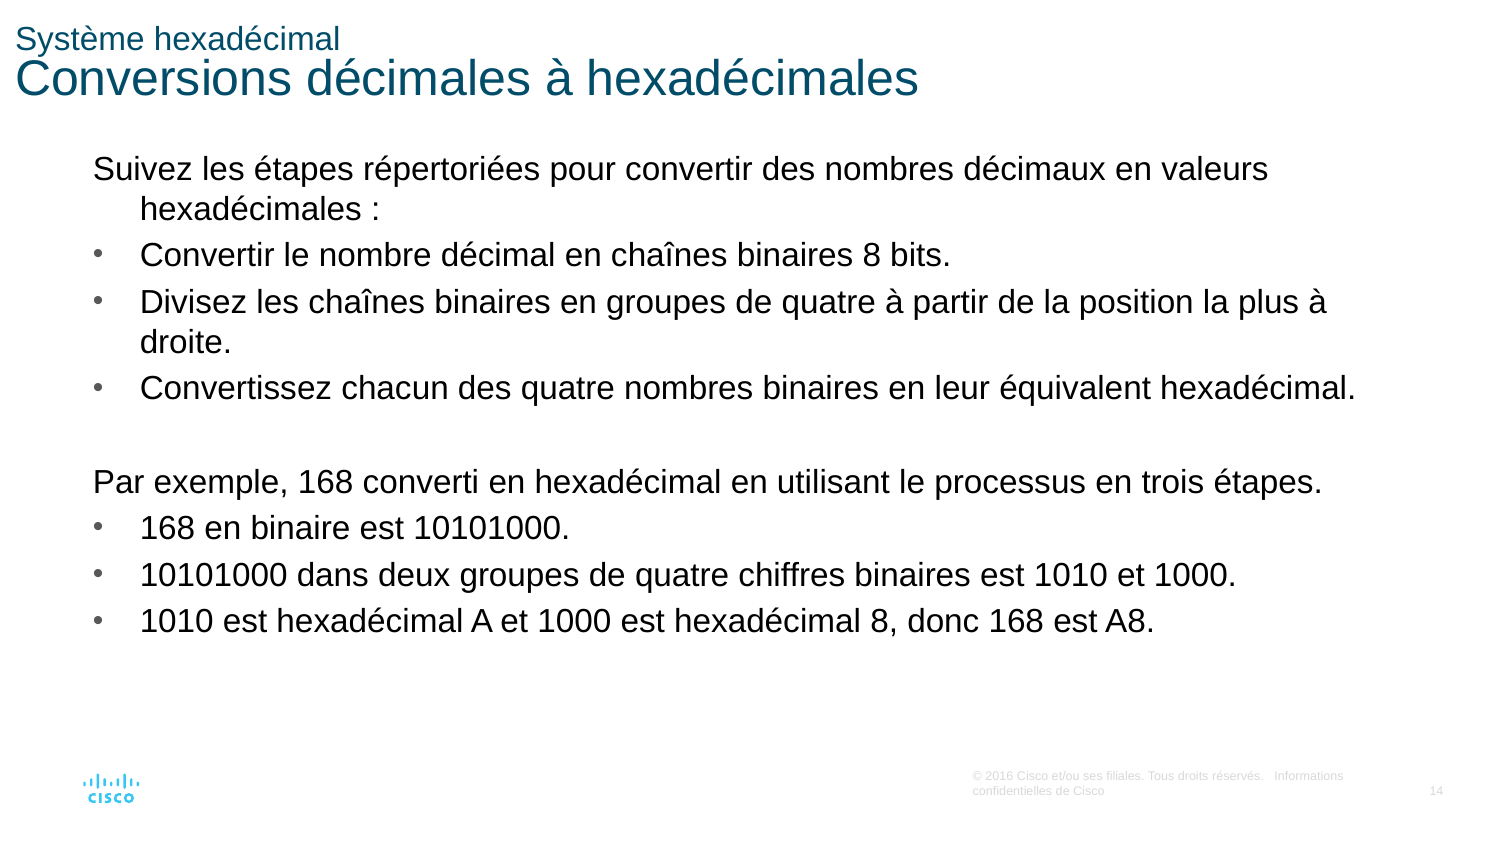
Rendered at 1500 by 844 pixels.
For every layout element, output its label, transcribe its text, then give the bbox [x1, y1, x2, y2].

title Système hexadécimal Conversions décimales à hexadécimales [0, 5, 1369, 126]
list Suivez les étapes répertoriées pour convertir des nombres décimaux en valeurs hexadécimales : Convertir le nombre décimal en chaînes binaires 8 bits. Divisez les chaînes binaires en groupes de quatre à partir de la position la plus à droite. Convertissez chacun des quatre nombres binaires en leur équivalent hexadécimal. Par exemple, 168 converti en hexadécimal en utilisant le processus en trois étapes. 168 en binaire est 10101000. 10101000 dans deux groupes de quatre chiffres binaires est 1010 et 1000. 1010 est hexadécimal A et 1000 est hexadécimal 8, donc 168 est A8. [77, 139, 1437, 726]
